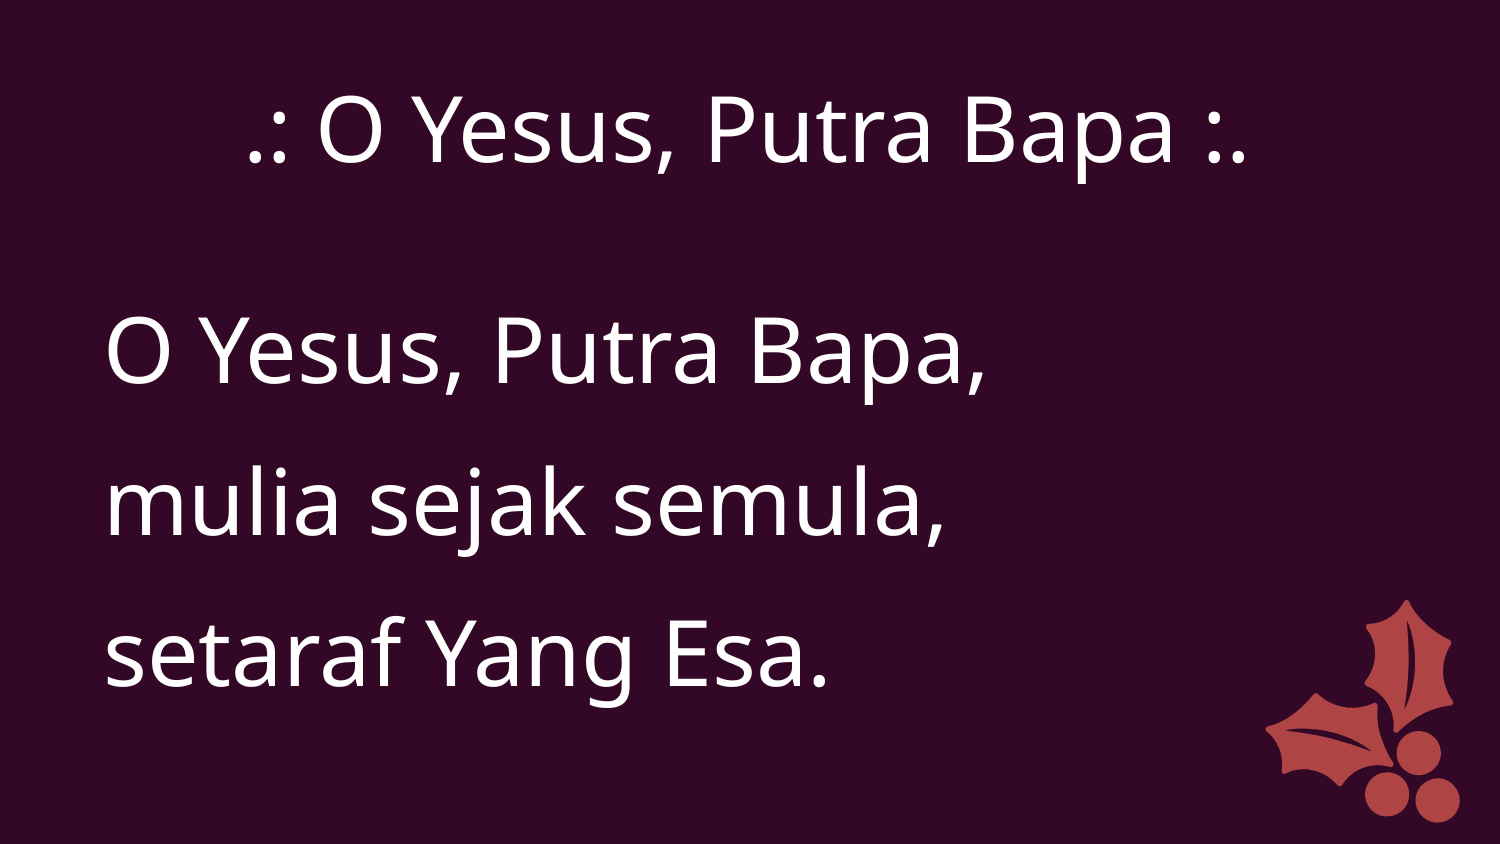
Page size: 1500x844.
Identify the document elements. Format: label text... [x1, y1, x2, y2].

text_box .: O Yesus, Putra Bapa :. [39, 29, 1456, 222]
text_box O Yesus, Putra Bapa, mulia sejak semula, setaraf Yang Esa. [63, 260, 1500, 800]
